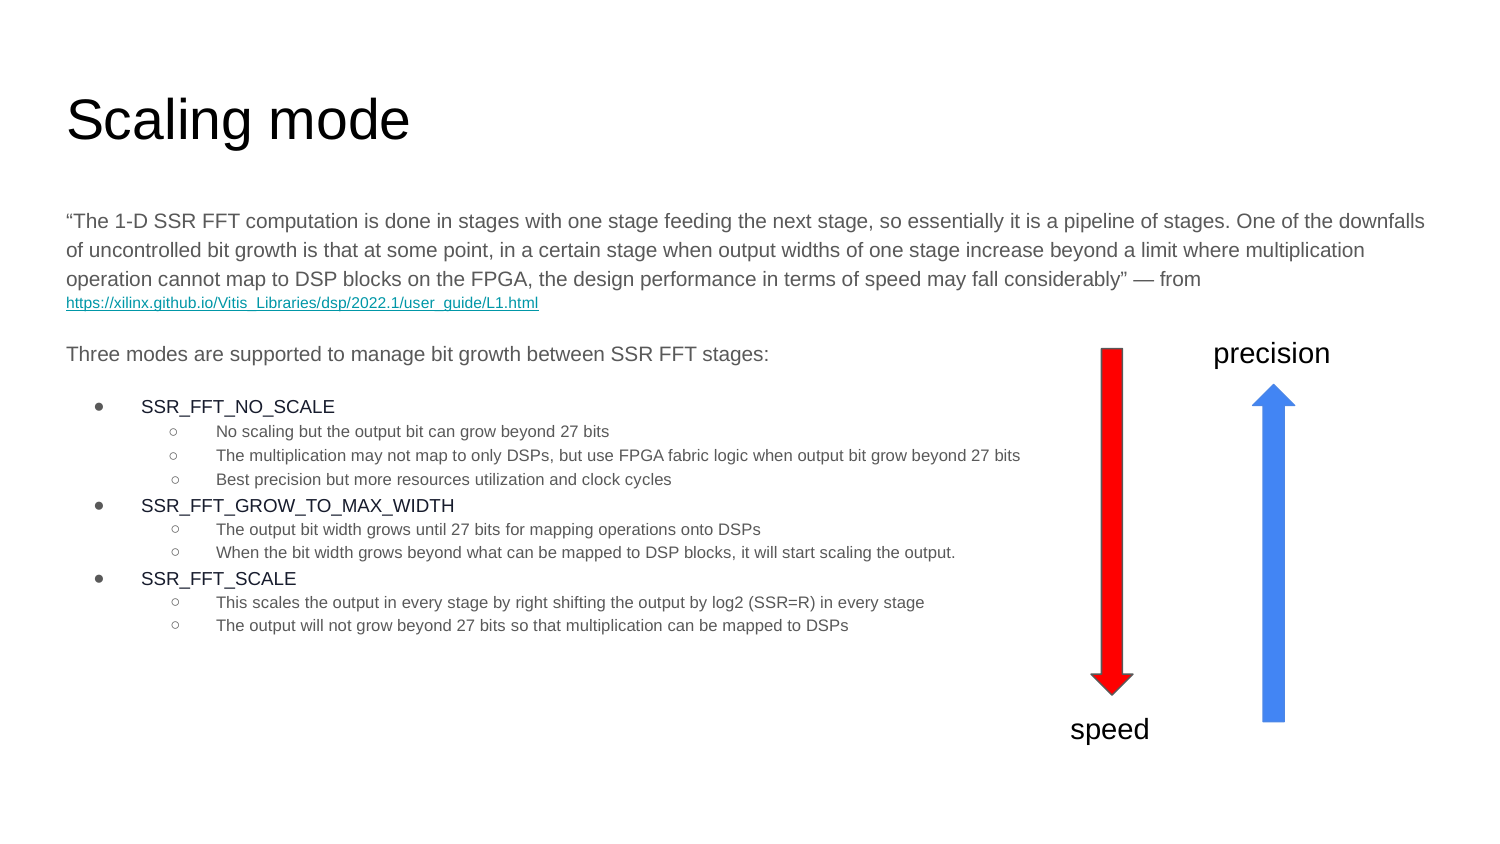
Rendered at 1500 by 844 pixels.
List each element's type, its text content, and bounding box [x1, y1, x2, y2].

text_box precision [1198, 318, 1350, 384]
text_box [1252, 384, 1295, 722]
list “The 1-D SSR FFT computation is done in stages with one stage feeding the next stage, so essentially it is a pipeline of stages. One of the downfalls of uncontrolled bit growth is that at some point, in a certain stage when output widths of one stage increase beyond a limit where multiplication operation cannot map to DSP blocks on the FPGA, the design performance in terms of speed may fall considerably” — from https://xilinx.github.io/Vitis_Libraries/dsp/2022.1/user_guide/L1.html Three modes are supported to manage bit growth between SSR FFT stages: SSR_FFT_NO_SCALE No scaling but the output bit can grow beyond 27 bits The multiplication may not map to only DSPs, but use FPGA fabric logic when output bit grow beyond 27 bits Best precision but more resources utilization and clock cycles SSR_FFT_GROW_TO_MAX_WIDTH The output bit width grows until 27 bits for mapping operations onto DSPs When the bit width grows beyond what can be mapped to DSP blocks, it will start scaling the output. SSR_FFT_SCALE This scales the output in every stage by right shifting the output by log2 (SSR=R) in every stage The output will not grow beyond 27 bits so that multiplication can be mapped to DSPs [51, 189, 1449, 750]
text_box speed [1055, 695, 1177, 761]
text_box [1091, 348, 1133, 695]
title Scaling mode [51, 72, 1449, 167]
